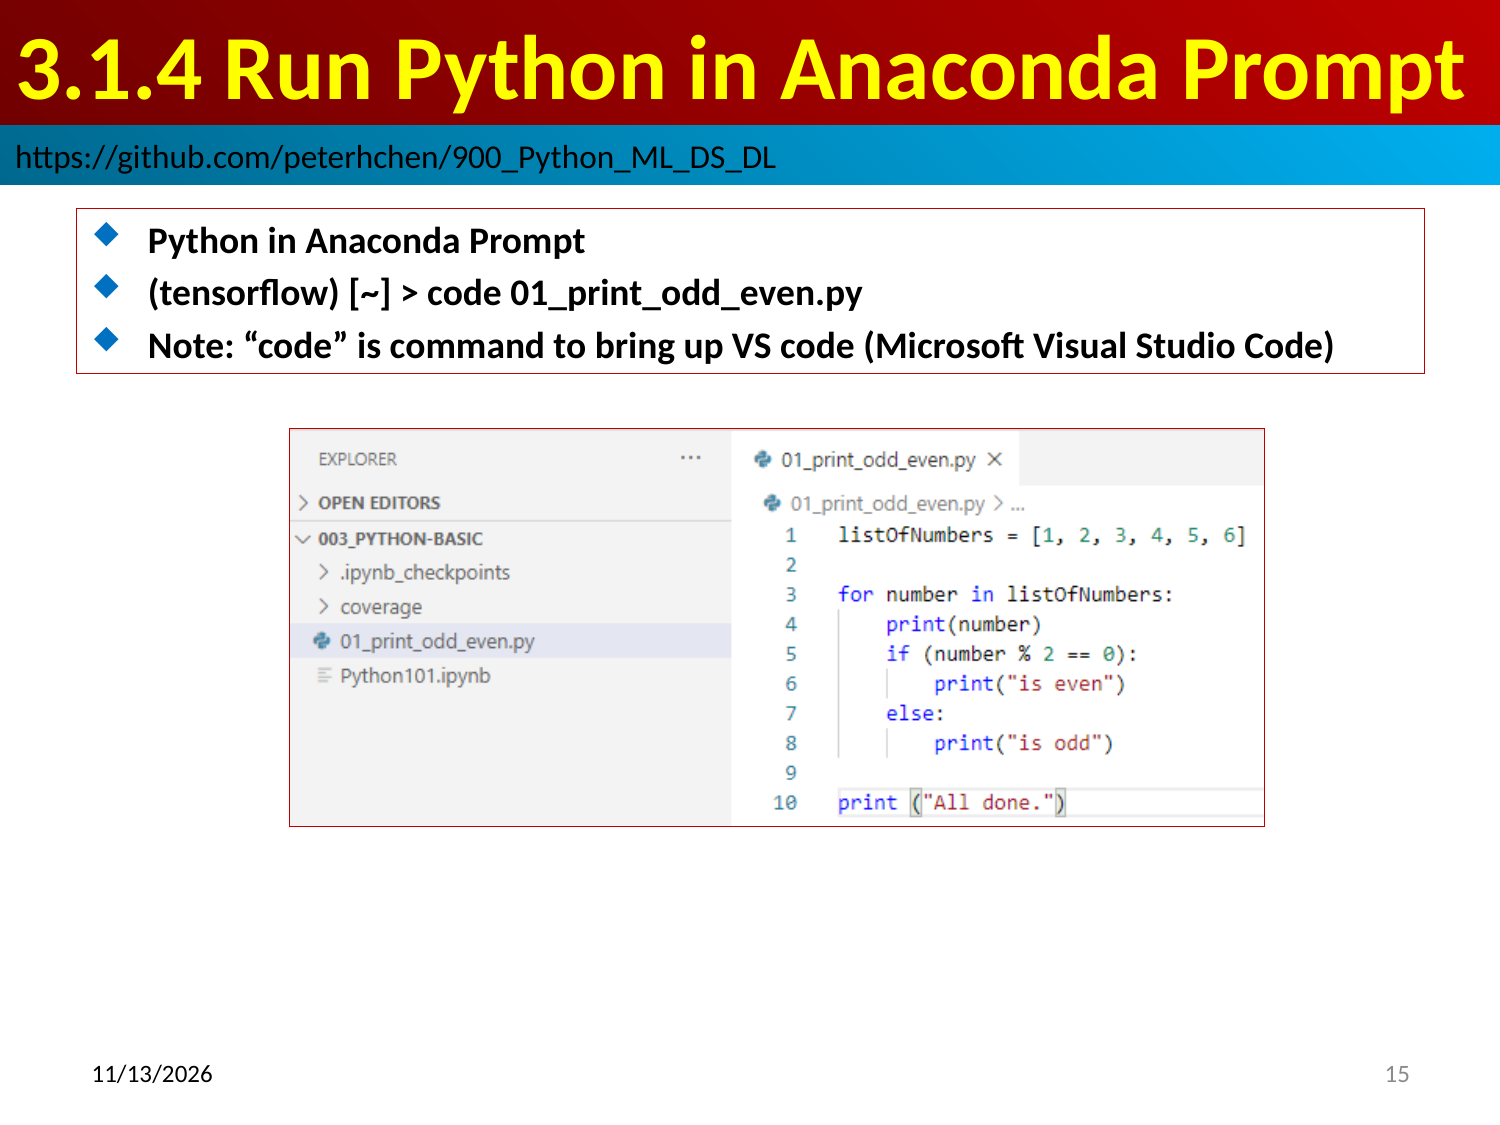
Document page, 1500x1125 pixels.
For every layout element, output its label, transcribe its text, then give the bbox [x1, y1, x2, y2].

slide_number 15 [1074, 1042, 1425, 1103]
title 3.1.4 Run Python in Anaconda Prompt [0, 0, 1500, 125]
picture [288, 428, 1265, 828]
text_box https://github.com/peterhchen/900_Python_ML_DS_DL [0, 125, 1500, 185]
text_box 2020/9/26 [76, 1042, 427, 1103]
subtitle Python in Anaconda Prompt (tensorflow) [~] > code 01_print_odd_even.py Note: “code” is command to bring up VS code (Microsoft Visual Studio Code) [76, 208, 1425, 374]
